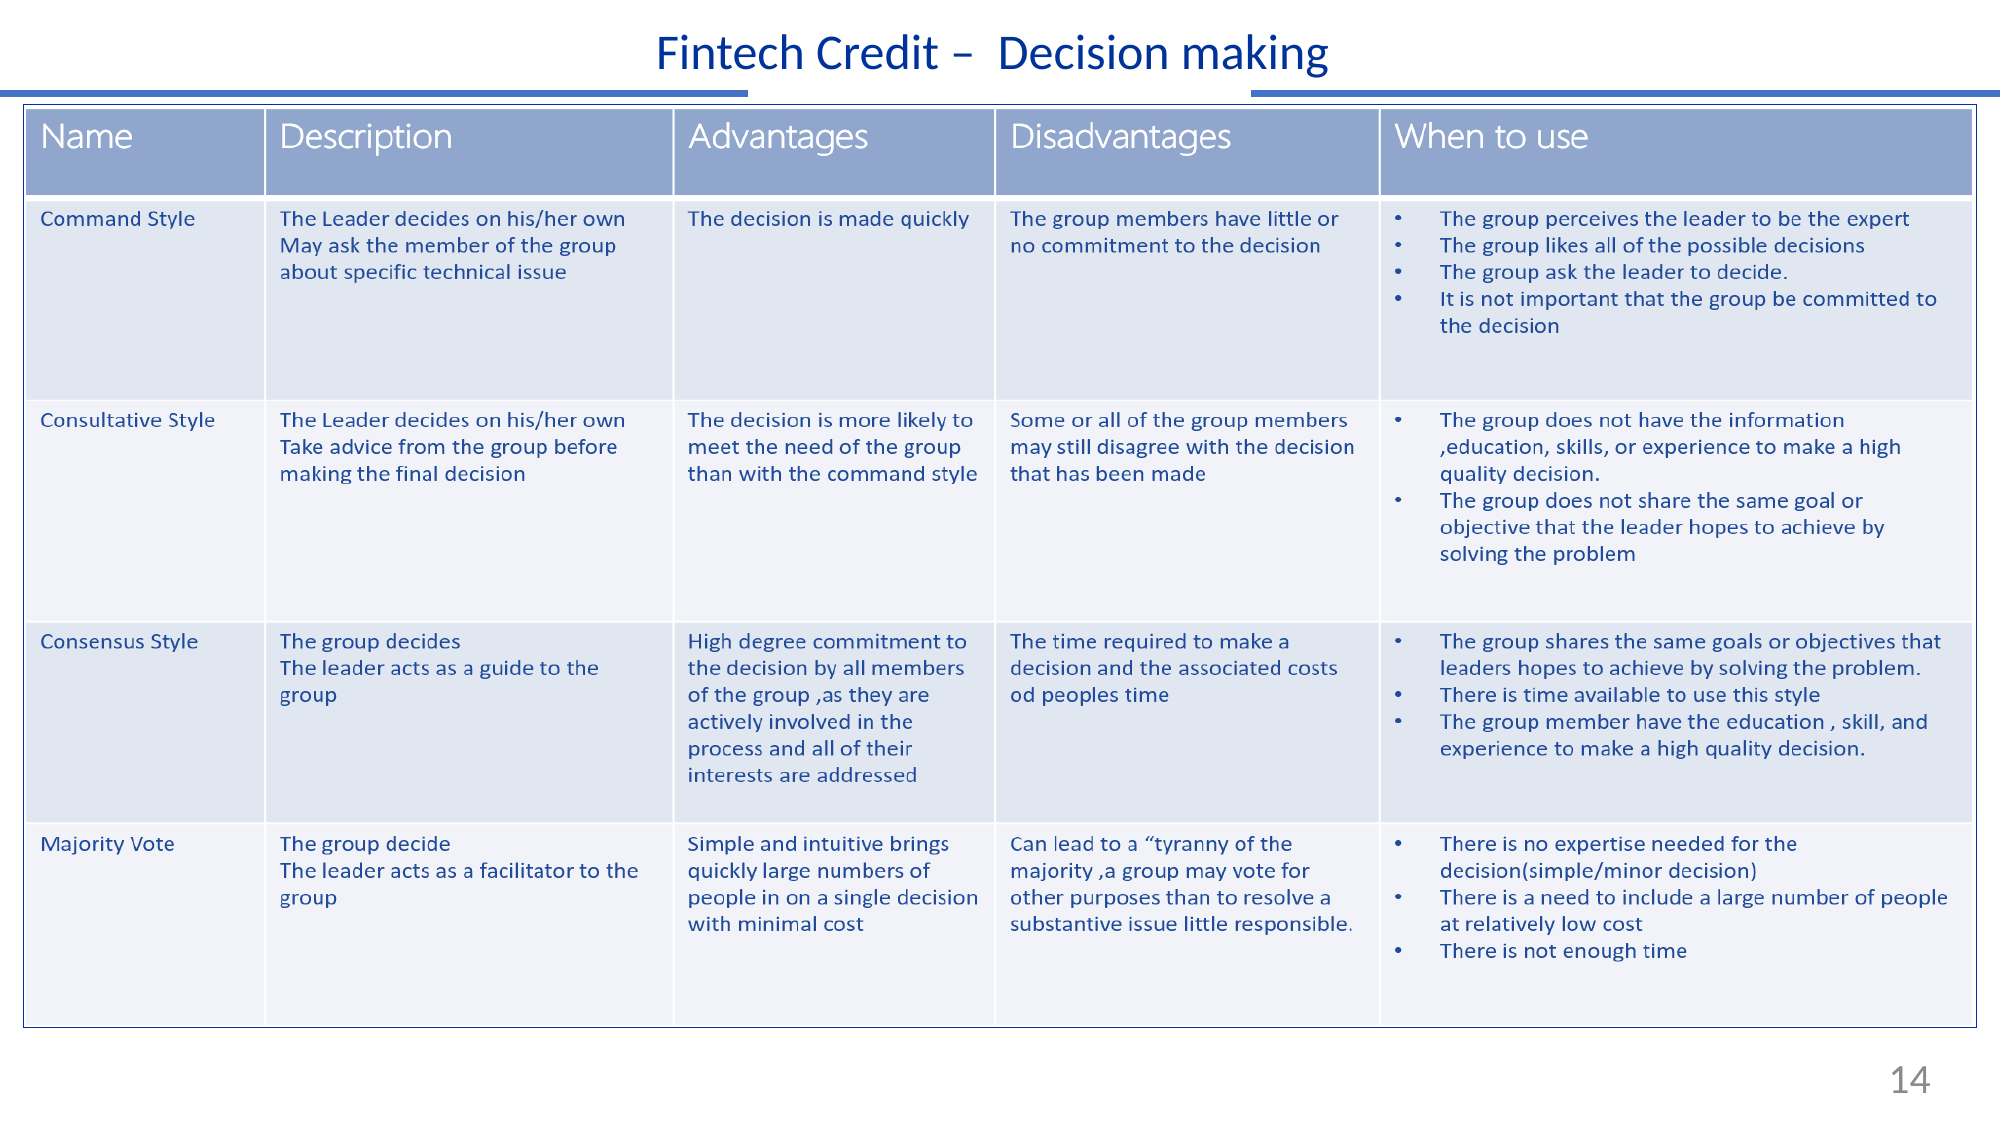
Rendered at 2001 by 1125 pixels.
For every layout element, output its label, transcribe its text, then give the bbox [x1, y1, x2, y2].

footer Fintech Credit – Decision making [641, 19, 1977, 80]
slide_number 14 [1495, 1046, 1946, 1107]
picture [23, 104, 1977, 1028]
